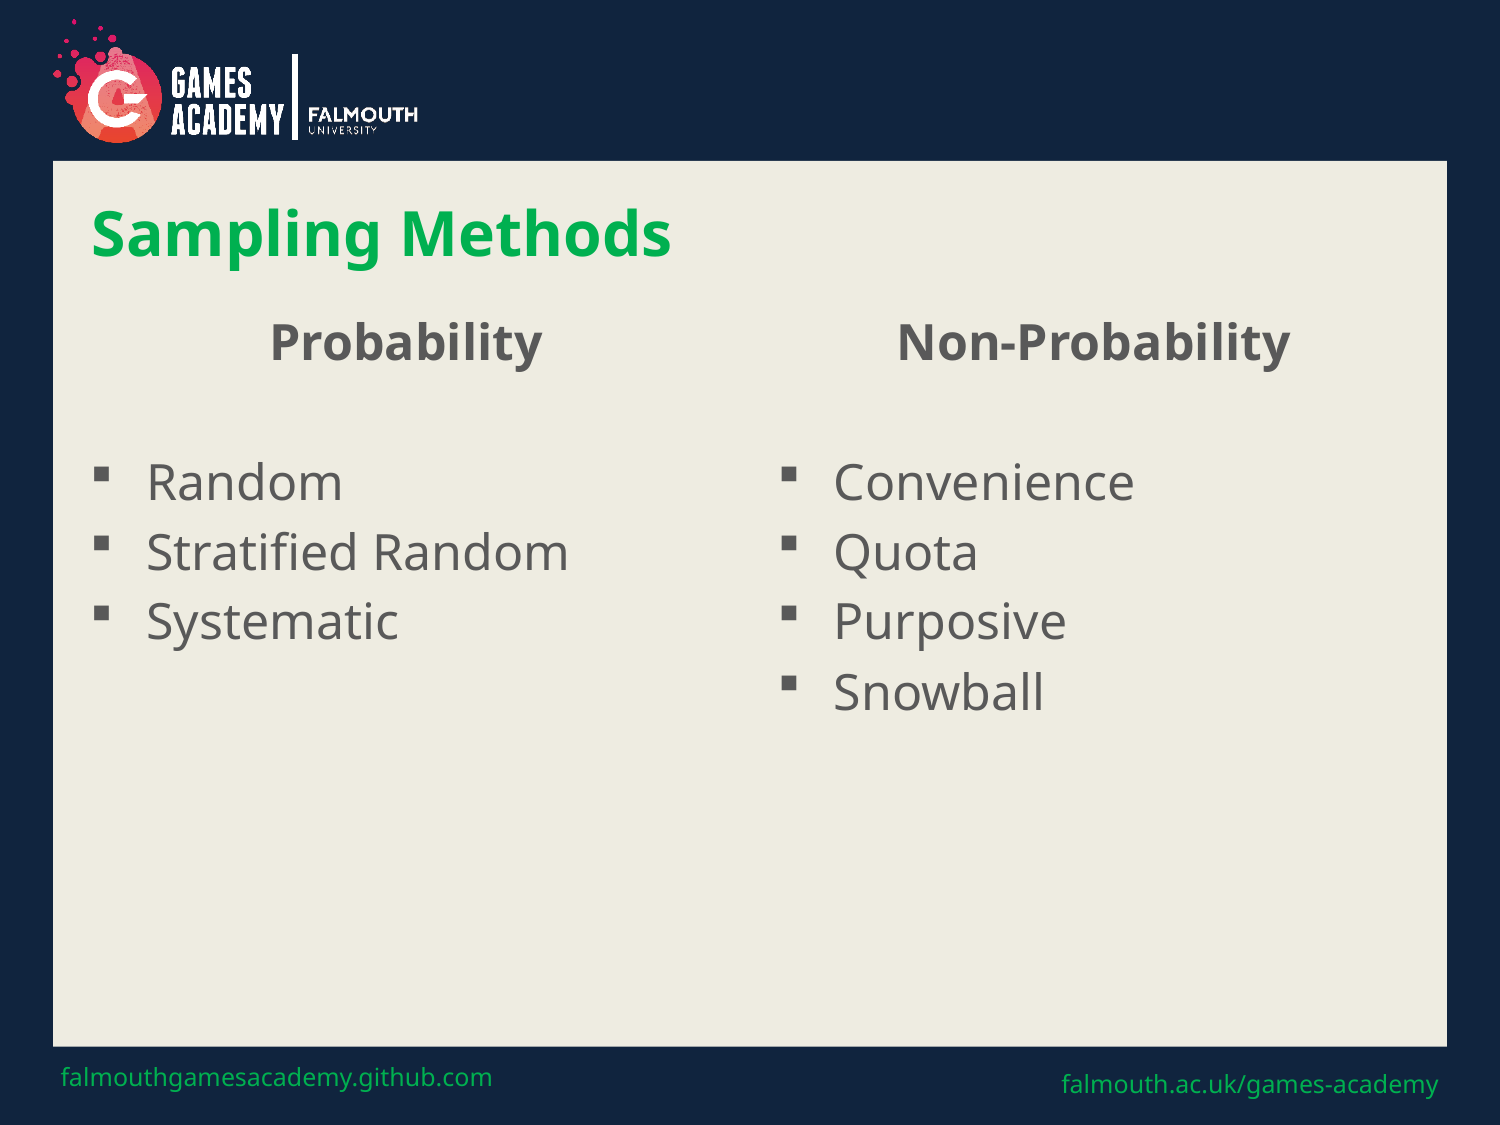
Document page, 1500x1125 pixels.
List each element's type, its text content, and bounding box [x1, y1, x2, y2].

list Probability Random Stratified Random Systematic [75, 302, 738, 1024]
picture [53, 19, 284, 143]
list Non-Probability Convenience Quota Purposive Snowball [762, 302, 1425, 1024]
title Sampling Methods [76, 184, 1427, 279]
picture [304, 104, 420, 138]
